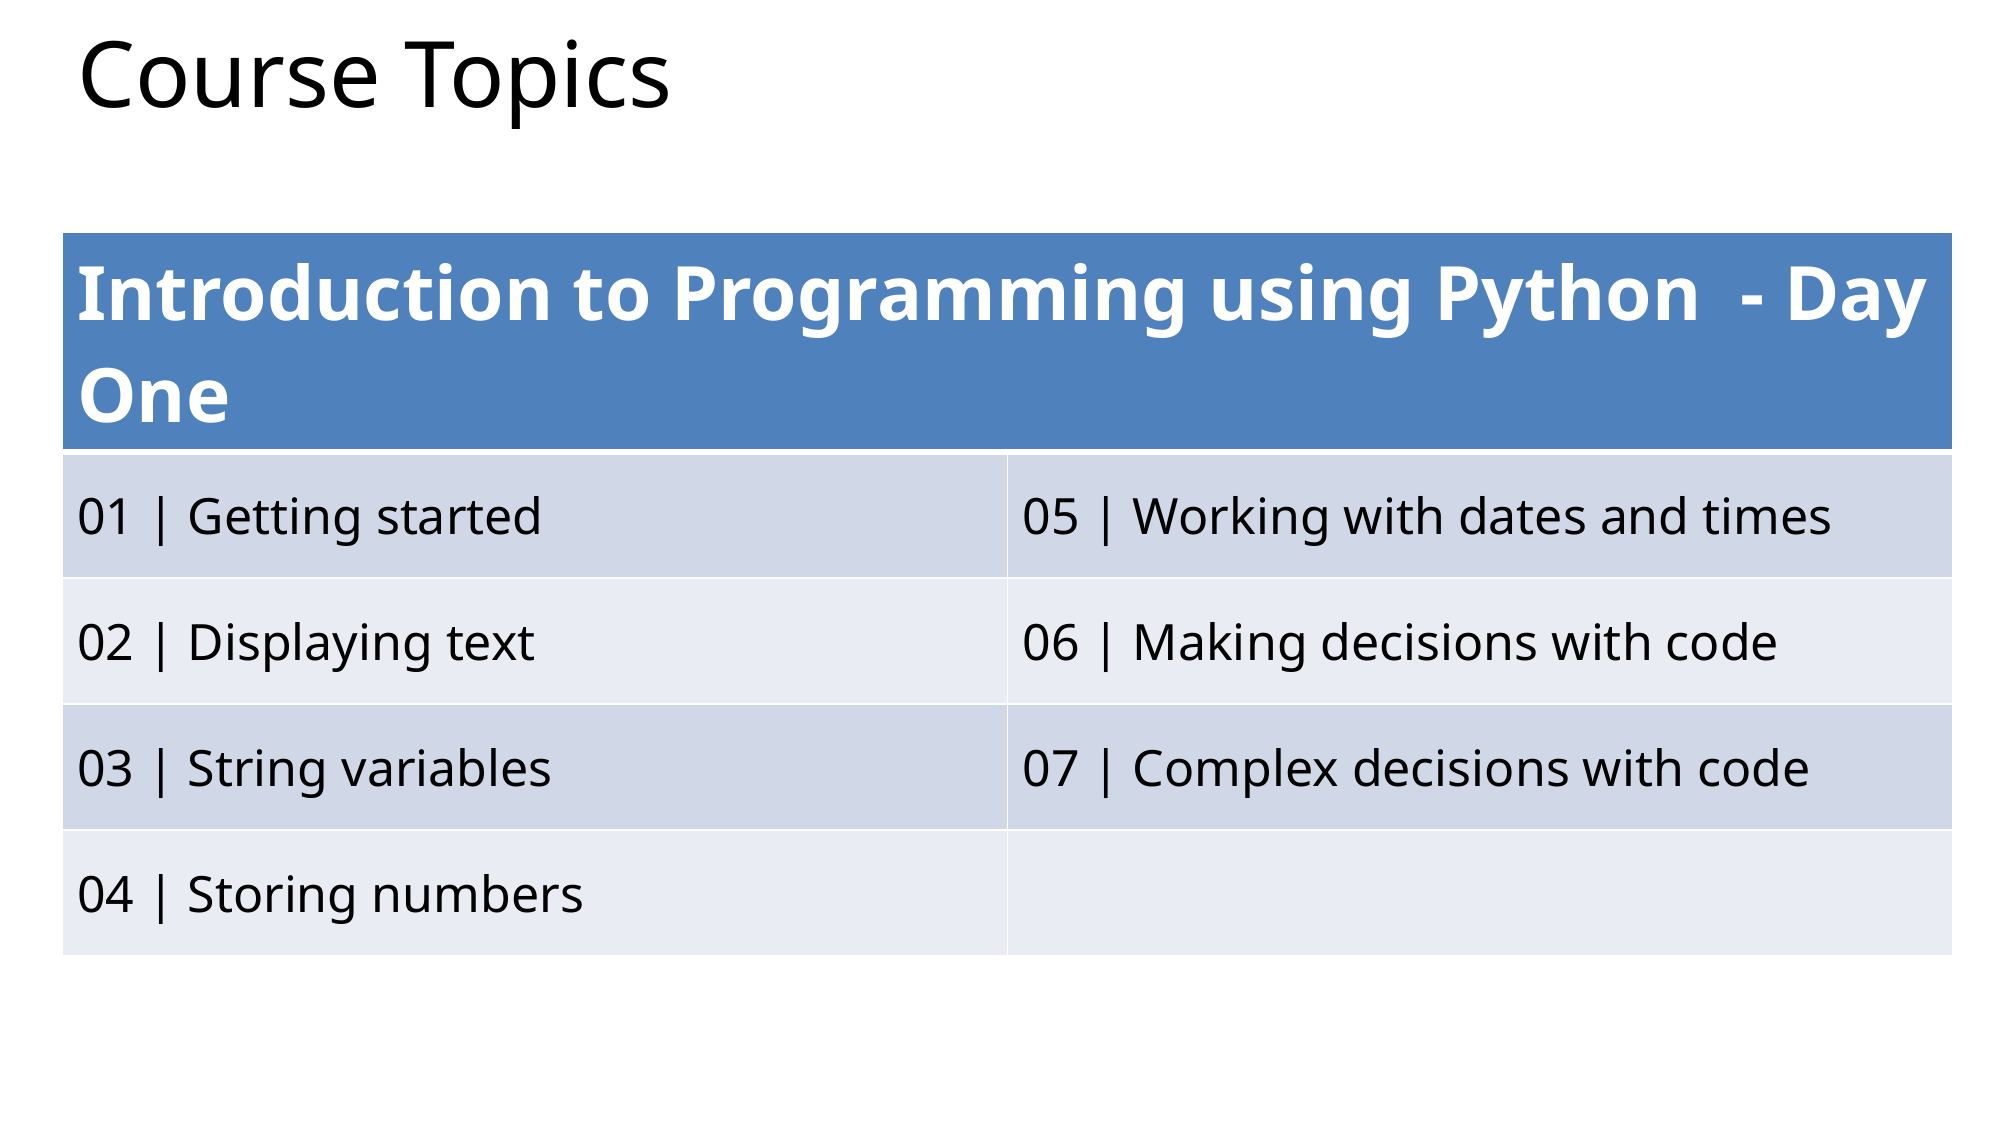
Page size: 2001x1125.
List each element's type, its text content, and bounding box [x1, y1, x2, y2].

table_cell 01 | Getting started [63, 455, 1007, 577]
table_cell 06 | Making decisions with code [1008, 579, 1952, 703]
title Course Topics [62, 29, 1953, 205]
table_cell [1008, 831, 1952, 955]
table_cell 03 | String variables [63, 705, 1007, 829]
table_cell 02 | Displaying text [63, 579, 1007, 703]
table_cell 07 | Complex decisions with code [1008, 705, 1952, 829]
table_header Introduction to Programming using Python - Day One [63, 233, 1952, 449]
table_cell 05 | Working with dates and times [1008, 455, 1952, 577]
table_cell 04 | Storing numbers [63, 831, 1007, 955]
